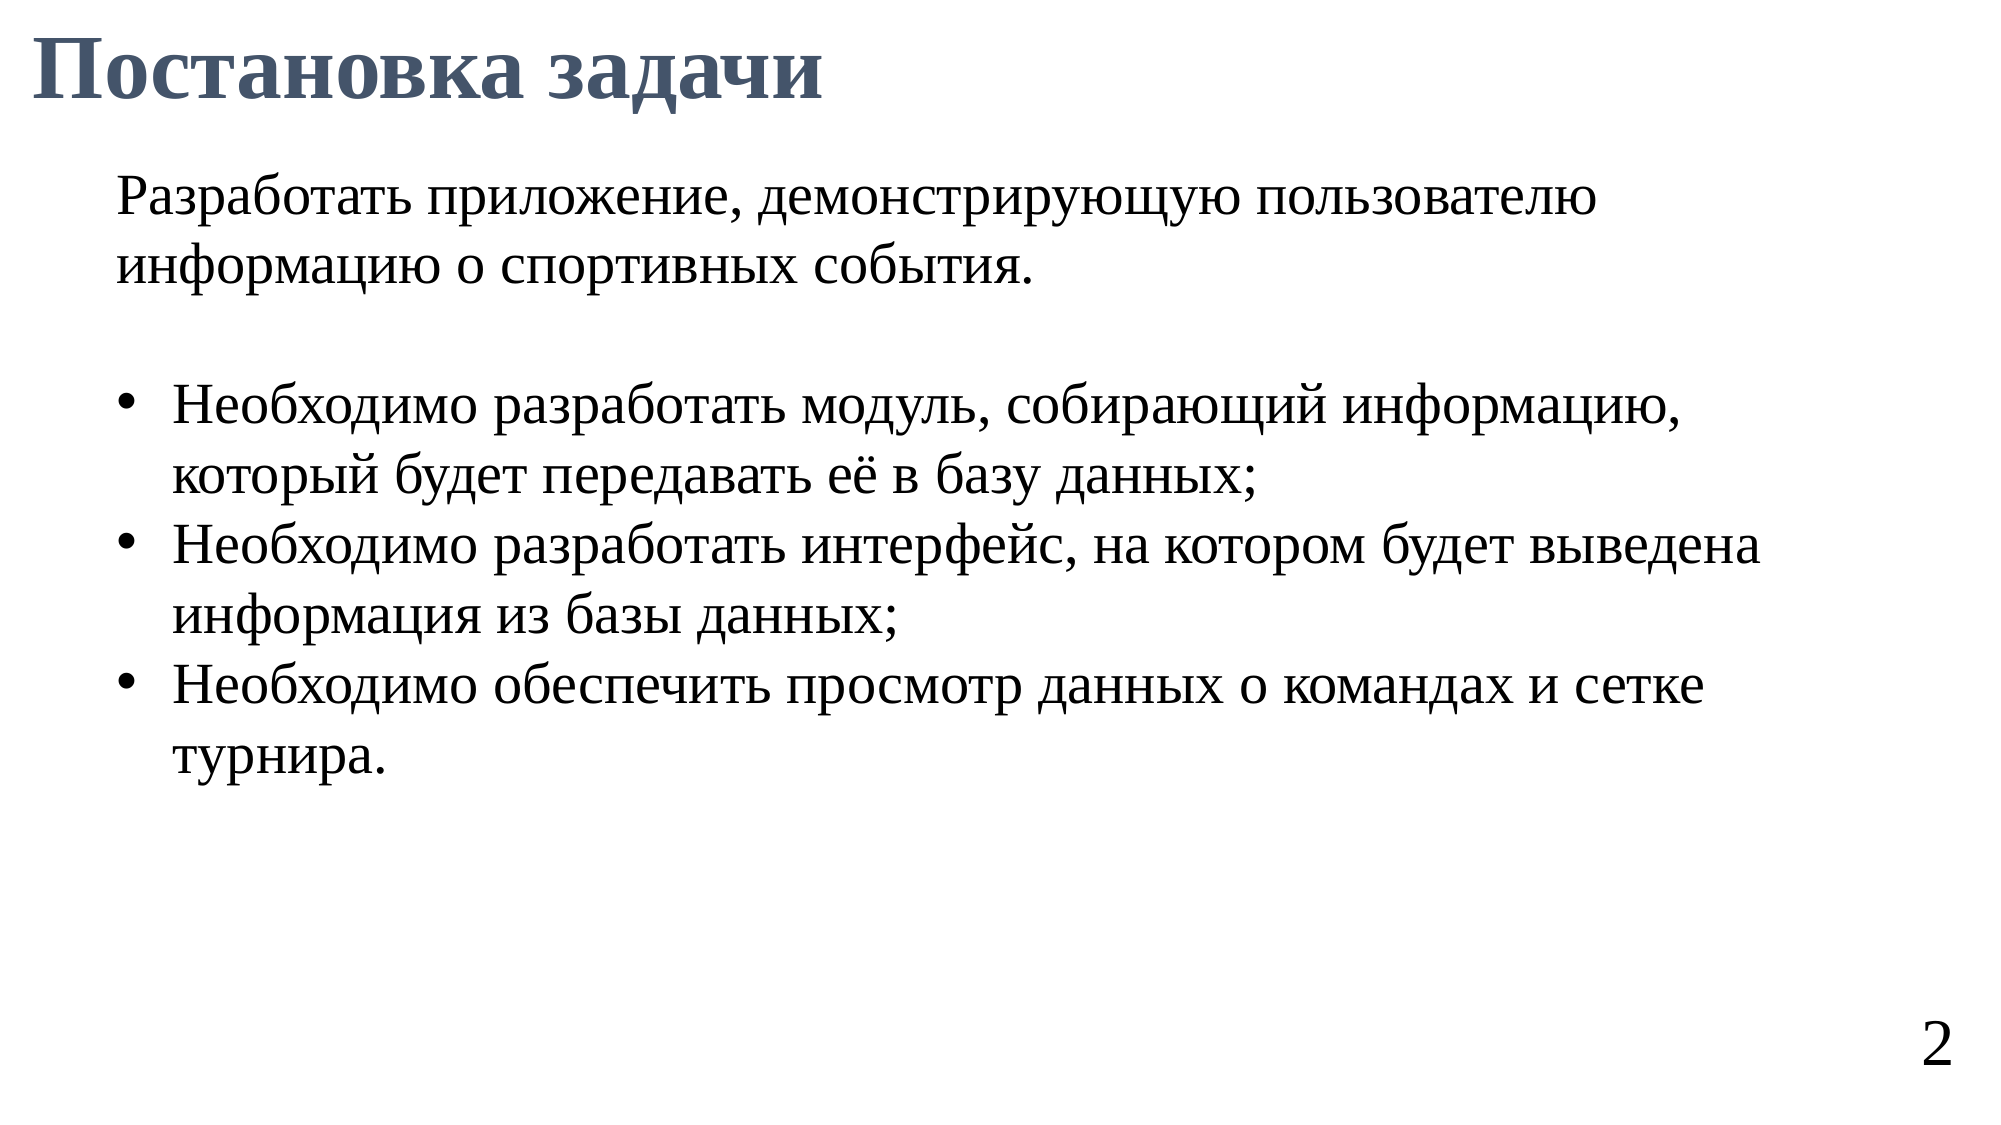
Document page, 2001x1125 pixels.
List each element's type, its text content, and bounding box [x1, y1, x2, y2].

text_box 2 [1907, 991, 1971, 1086]
text_box Постановка задачи [18, 0, 841, 125]
text_box Разработать приложение, демонстрирующую пользователю информацию о спортивных события. Необходимо разработать модуль, собирающий информацию, который будет передавать её в базу данных; Необходимо разработать интерфейс, на котором будет выведена информация из базы данных; Необходимо обеспечить просмотр данных о командах и сетке турнира. [101, 148, 1907, 853]
